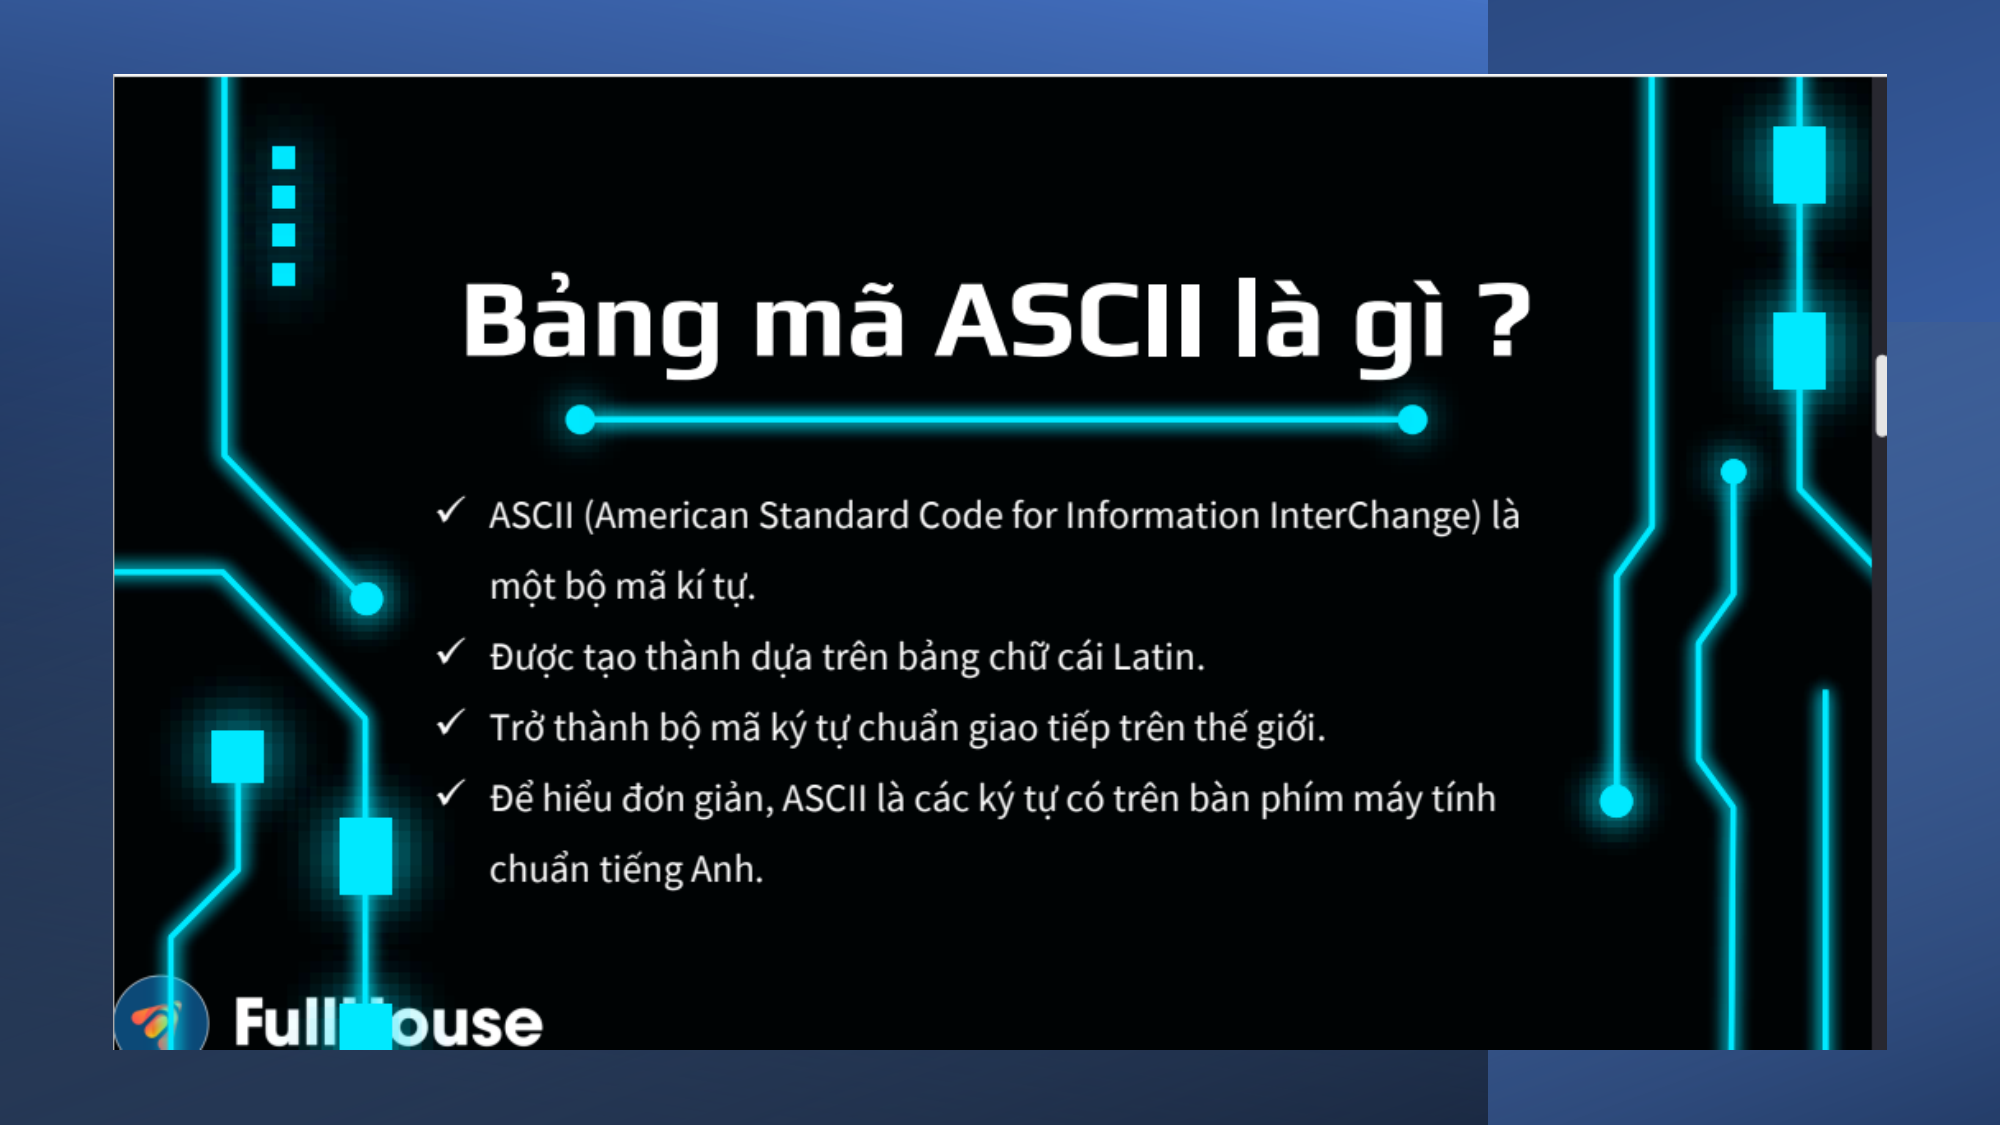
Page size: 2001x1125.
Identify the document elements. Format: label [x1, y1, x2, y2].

text_box [1489, 0, 2000, 321]
picture [113, 74, 1887, 1050]
text_box [0, 0, 1489, 321]
text_box [0, 321, 2000, 1125]
